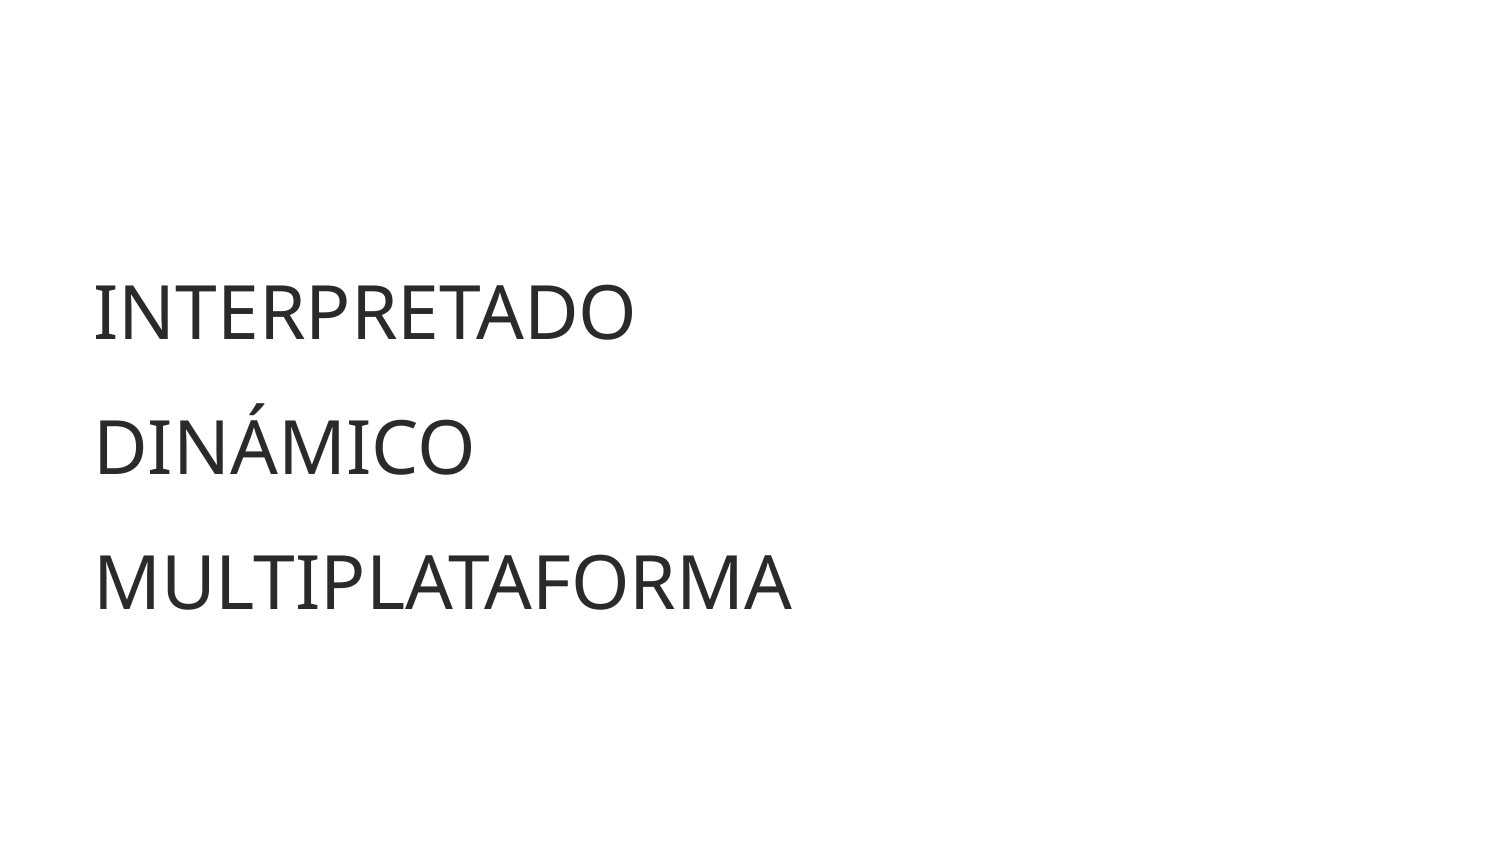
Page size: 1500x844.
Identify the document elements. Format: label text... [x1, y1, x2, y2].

title INTERPRETADO DINÁMICO MULTIPLATAFORMA [78, 204, 1123, 640]
